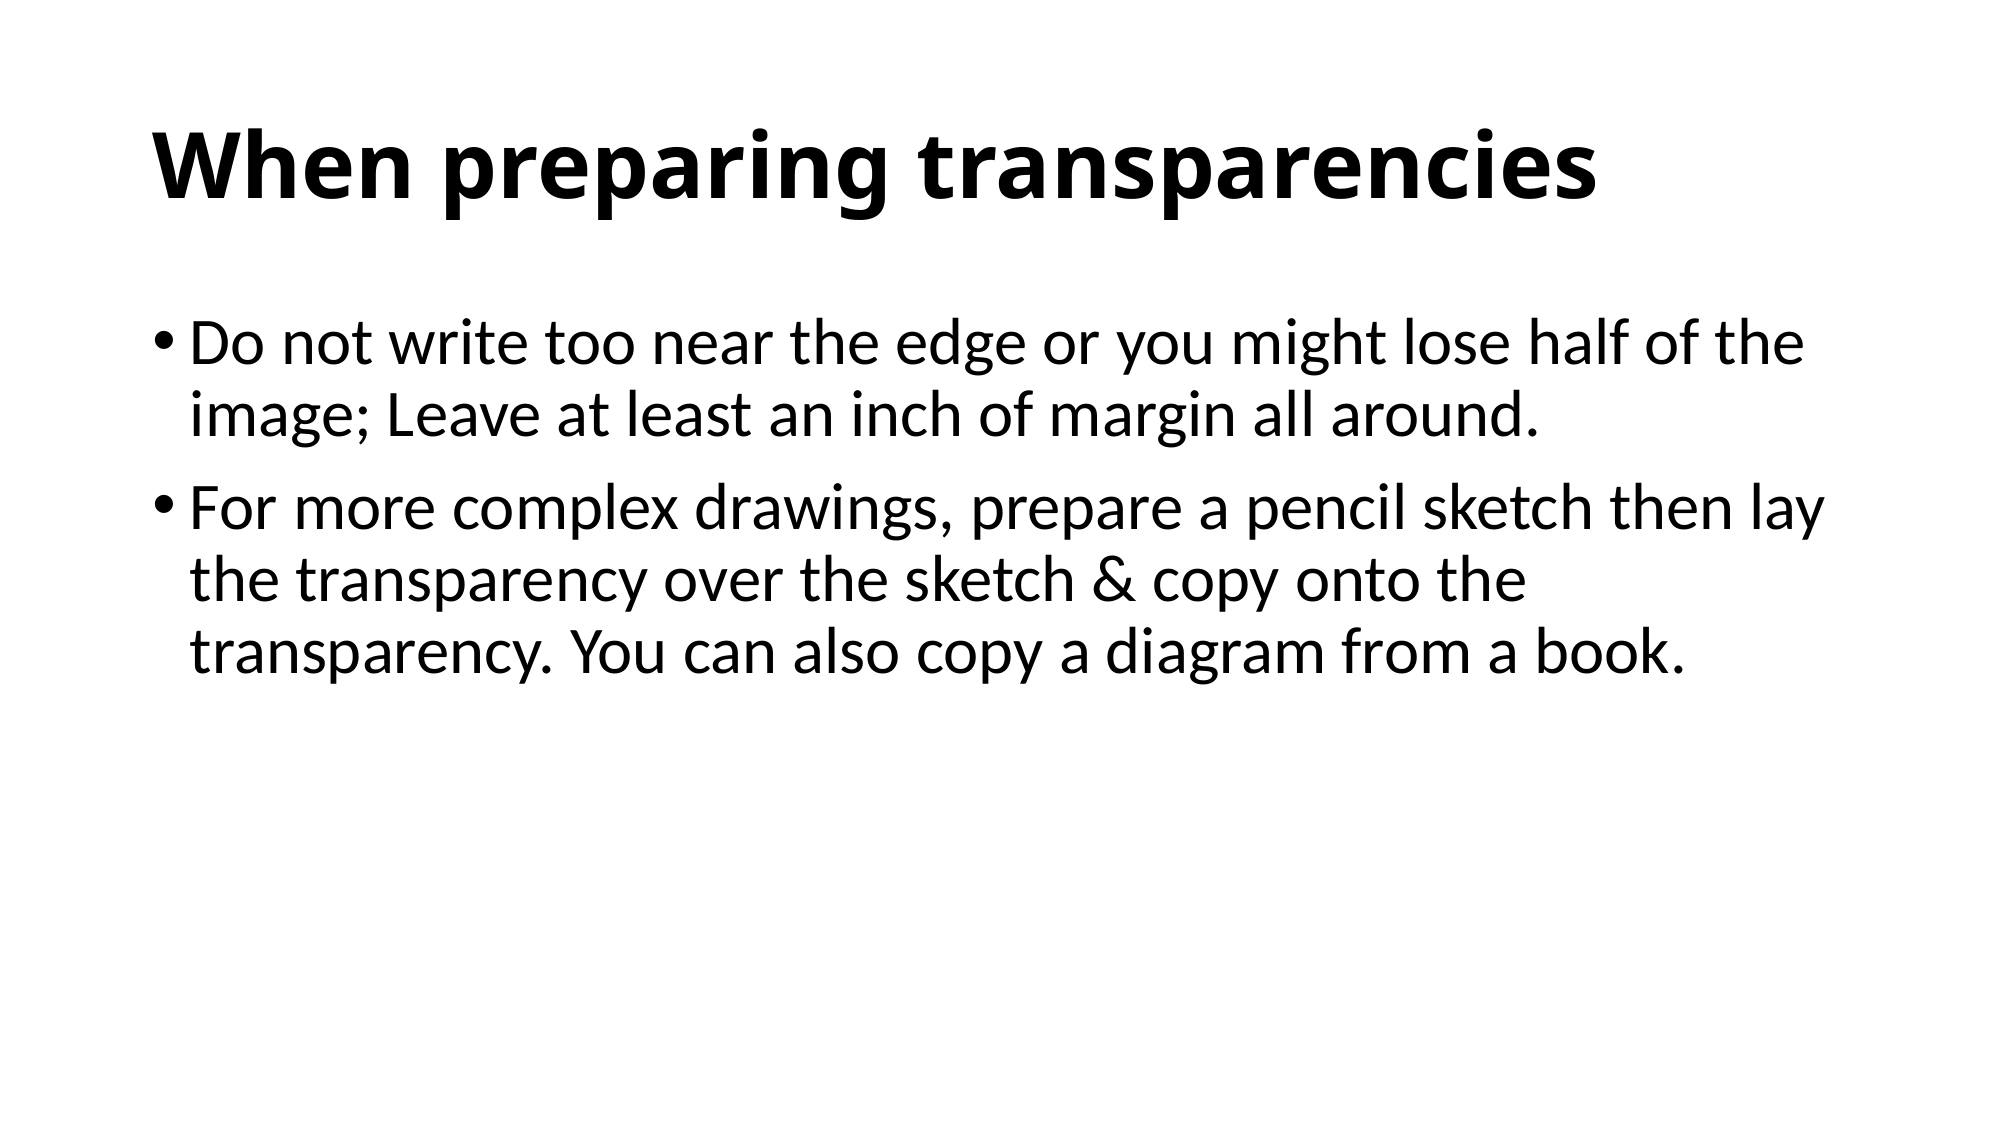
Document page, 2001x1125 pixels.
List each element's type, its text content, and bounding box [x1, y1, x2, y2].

list Do not write too near the edge or you might lose half of the image; Leave at least an inch of margin all around. For more complex drawings, prepare a pencil sketch then lay the transparency over the sketch & copy onto the transparency. You can also copy a diagram from a book. [137, 299, 1863, 1014]
title When preparing transparencies [137, 59, 1863, 278]
